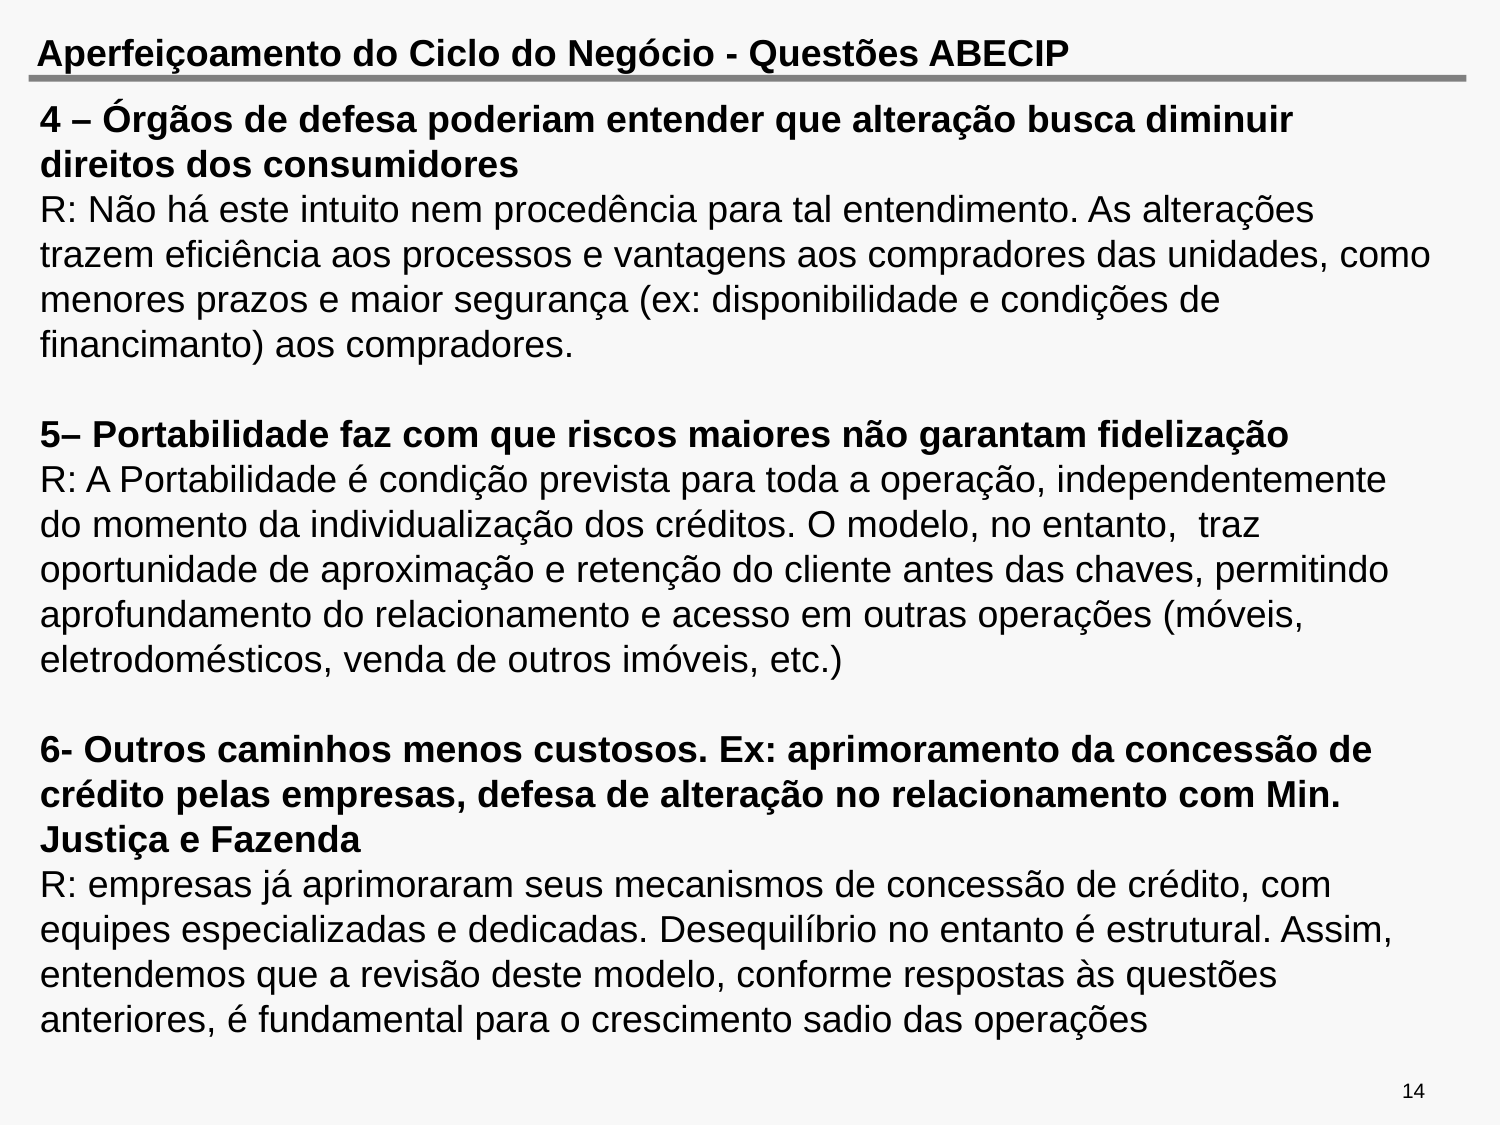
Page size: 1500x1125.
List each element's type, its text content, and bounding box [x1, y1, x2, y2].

text_box 4 – Órgãos de defesa poderiam entender que alteração busca diminuir direitos dos consumidores R: Não há este intuito nem procedência para tal entendimento. As alterações trazem eficiência aos processos e vantagens aos compradores das unidades, como menores prazos e maior segurança (ex: disponibilidade e condições de financimanto) aos compradores. 5– Portabilidade faz com que riscos maiores não garantam fidelização R: A Portabilidade é condição prevista para toda a operação, independentemente do momento da individualização dos créditos. O modelo, no entanto, traz oportunidade de aproximação e retenção do cliente antes das chaves, permitindo aprofundamento do relacionamento e acesso em outras operações (móveis, eletrodomésticos, venda de outros imóveis, etc.) 6- Outros caminhos menos custosos. Ex: aprimoramento da concessão de crédito pelas empresas, defesa de alteração no relacionamento com Min. Justiça e Fazenda R: empresas já aprimoraram seus mecanismos de concessão de crédito, com equipes especializadas e dedicadas. Desequilíbrio no entanto é estrutural. Assim, entendemos que a revisão deste modelo, conforme respostas às questões anteriores, é fundamental para o crescimento sadio das operações [29, 89, 1445, 1046]
text_box 14 [1074, 1077, 1425, 1103]
title Aperfeiçoamento do Ciclo do Negócio - Questões ABECIP [36, 33, 1251, 76]
